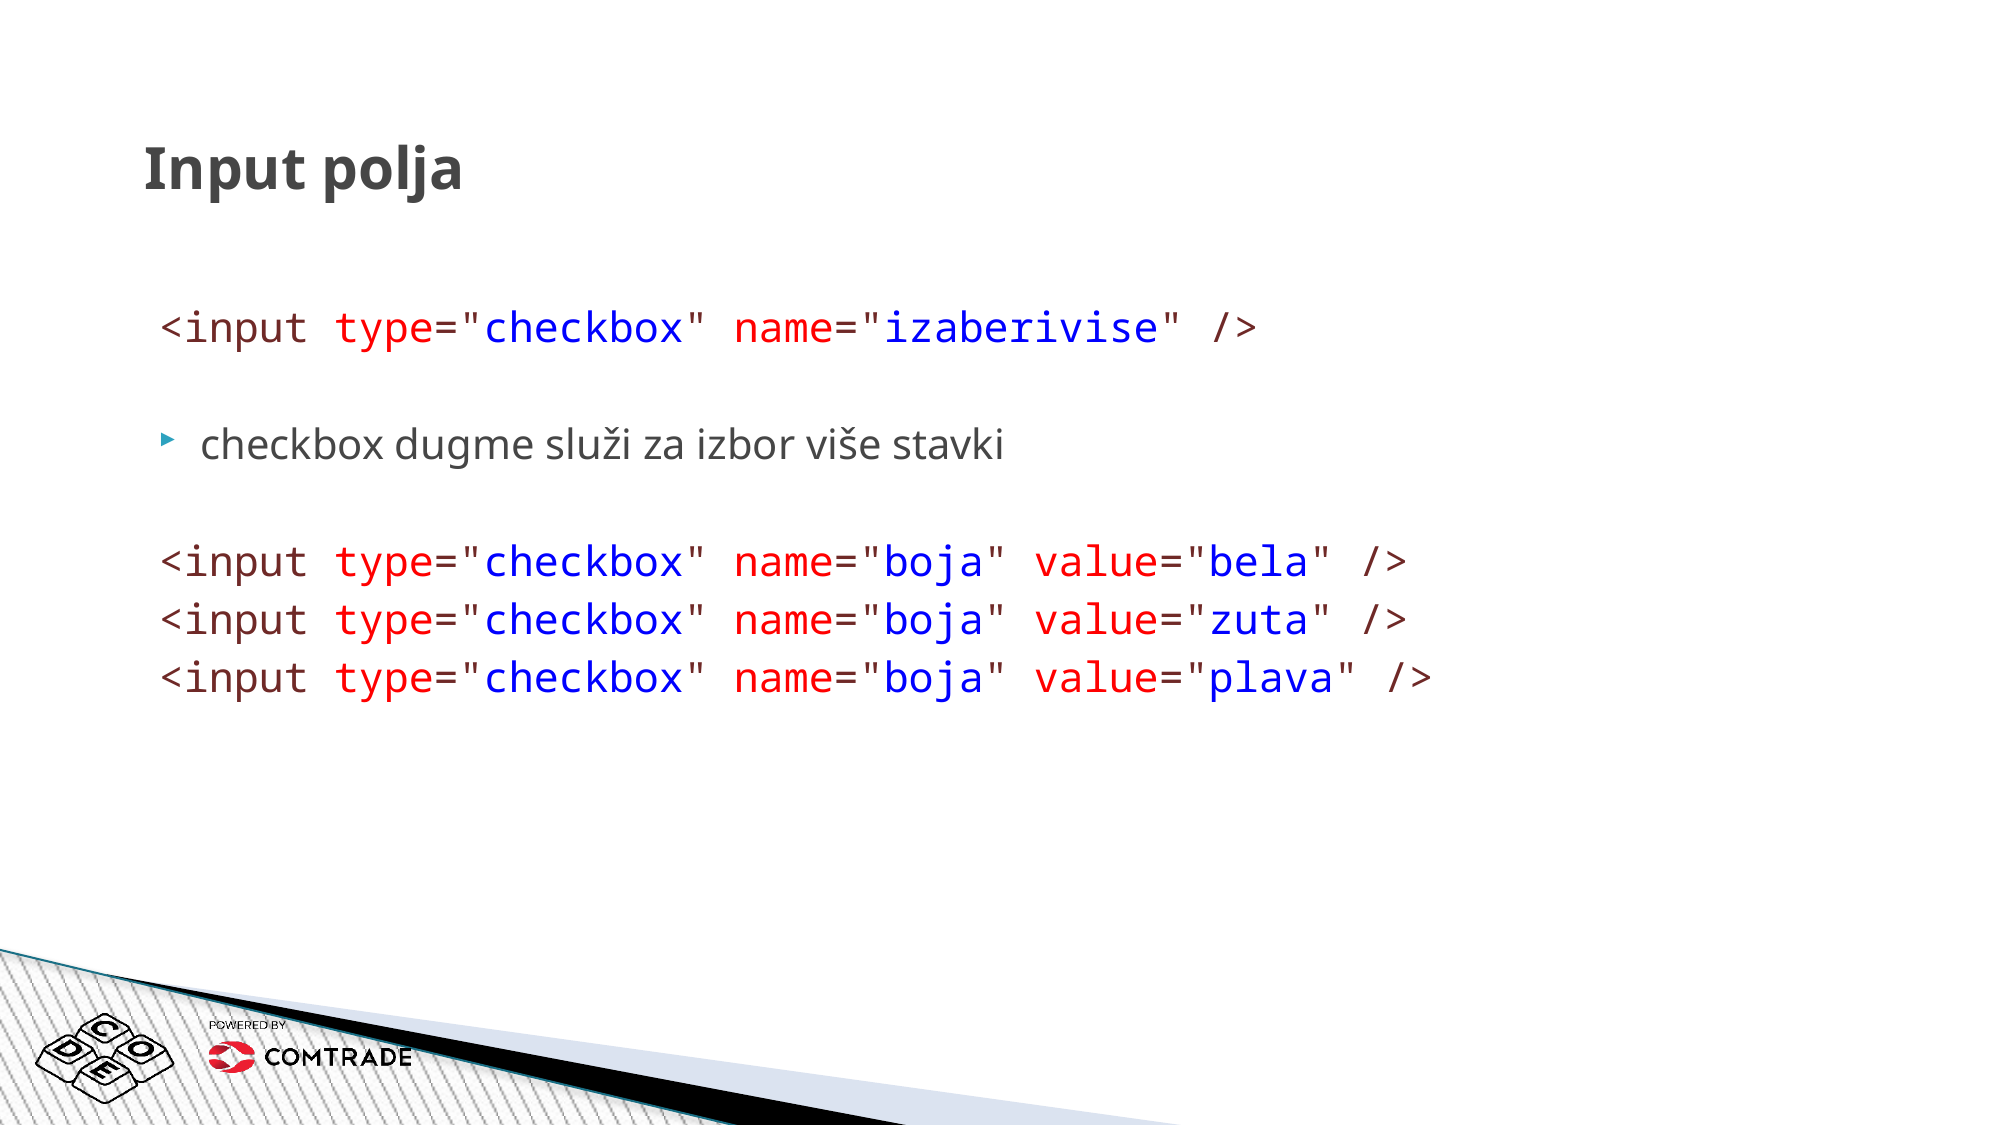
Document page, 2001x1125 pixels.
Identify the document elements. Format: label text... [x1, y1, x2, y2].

text_box Input polja [130, 57, 1842, 235]
text_box <input type="checkbox" name="izaberivise" /> checkbox dugme služi za izbor više stavki <input type="checkbox" name="boja" value="bela" /> <input type="checkbox" name="boja" value="zuta" /> <input type="checkbox" name="boja" value="plava" /> [125, 235, 1842, 942]
picture [0, 952, 724, 1125]
